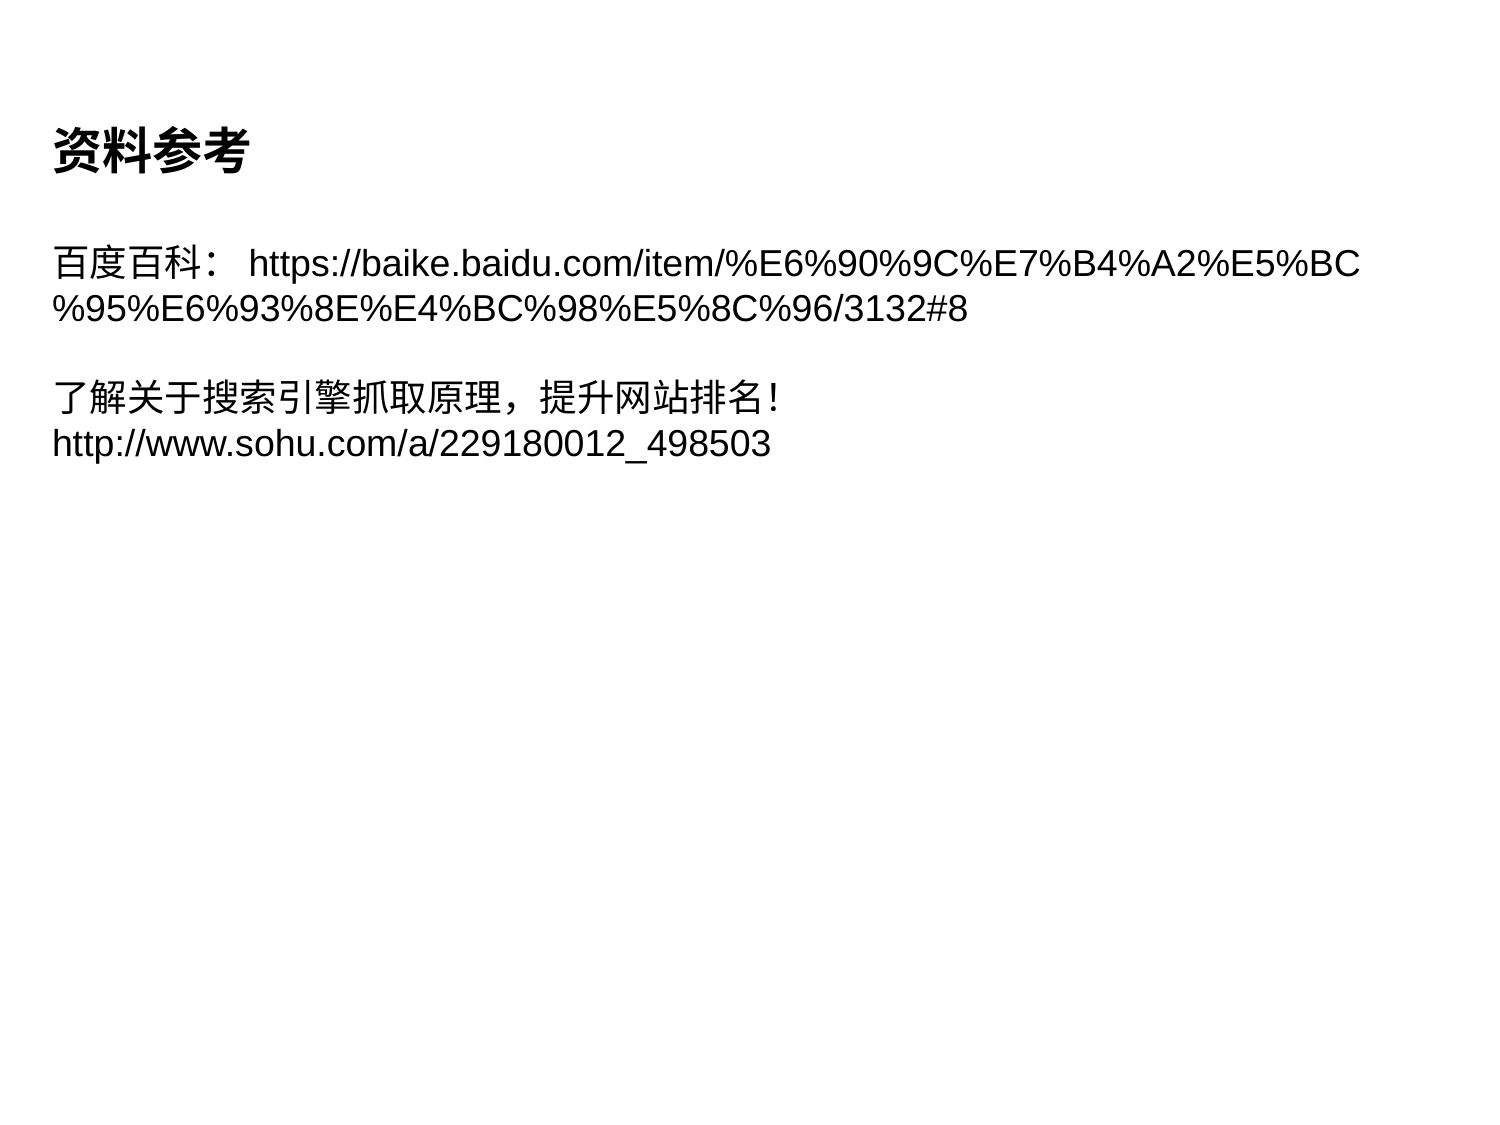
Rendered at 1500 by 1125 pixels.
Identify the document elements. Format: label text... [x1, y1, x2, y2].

text_box 资料参考 百度百科：https://baike.baidu.com/item/%E6%90%9C%E7%B4%A2%E5%BC%95%E6%93%8E%E4%BC%98%E5%8C%96/3132#8 了解关于搜索引擎抓取原理，提升网站排名！ http://www.sohu.com/a/229180012_498503 [37, 111, 1481, 472]
